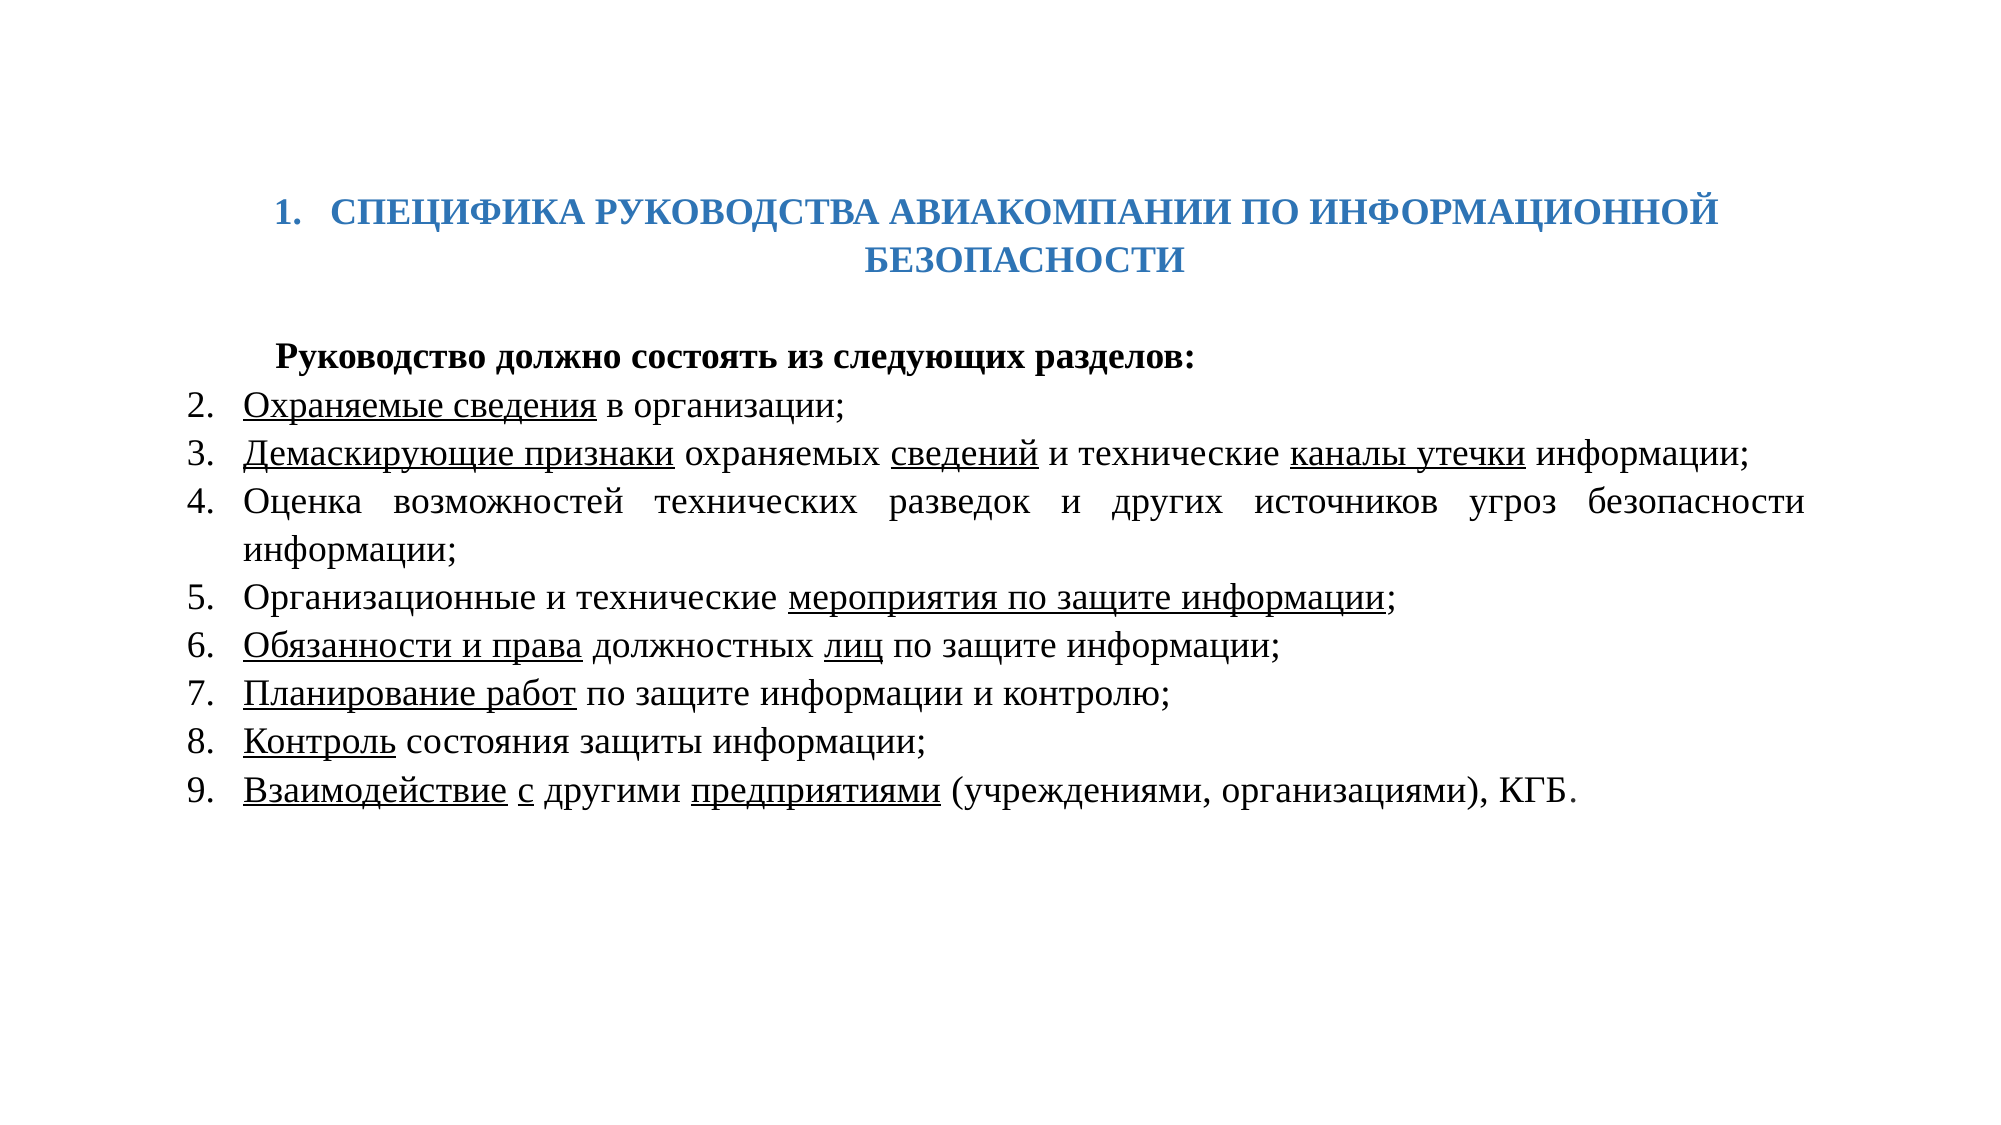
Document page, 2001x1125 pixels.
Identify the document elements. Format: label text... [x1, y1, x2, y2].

text_box СПЕЦИФИКА РУКОВОДСТВА АВИАКОМПАНИИ ПО ИНФОРМАЦИОННОЙ БЕЗОПАСНОСТИ Руководство должно состоять из следующих разделов: Охраняемые сведения в организации; Демаскирующие признаки охраняемых сведений и технические каналы утечки информации; Оценка возможностей технических разведок и других источников угроз безопасности информации; Организационные и технические мероприятия по защите информации; Обязанности и права должностных лиц по защите информации; Планирование работ по защите информации и контролю; Контроль состояния защиты информации; Взаимодействие с другими предприятиями (учреждениями, организациями), КГБ. [172, 176, 1822, 817]
